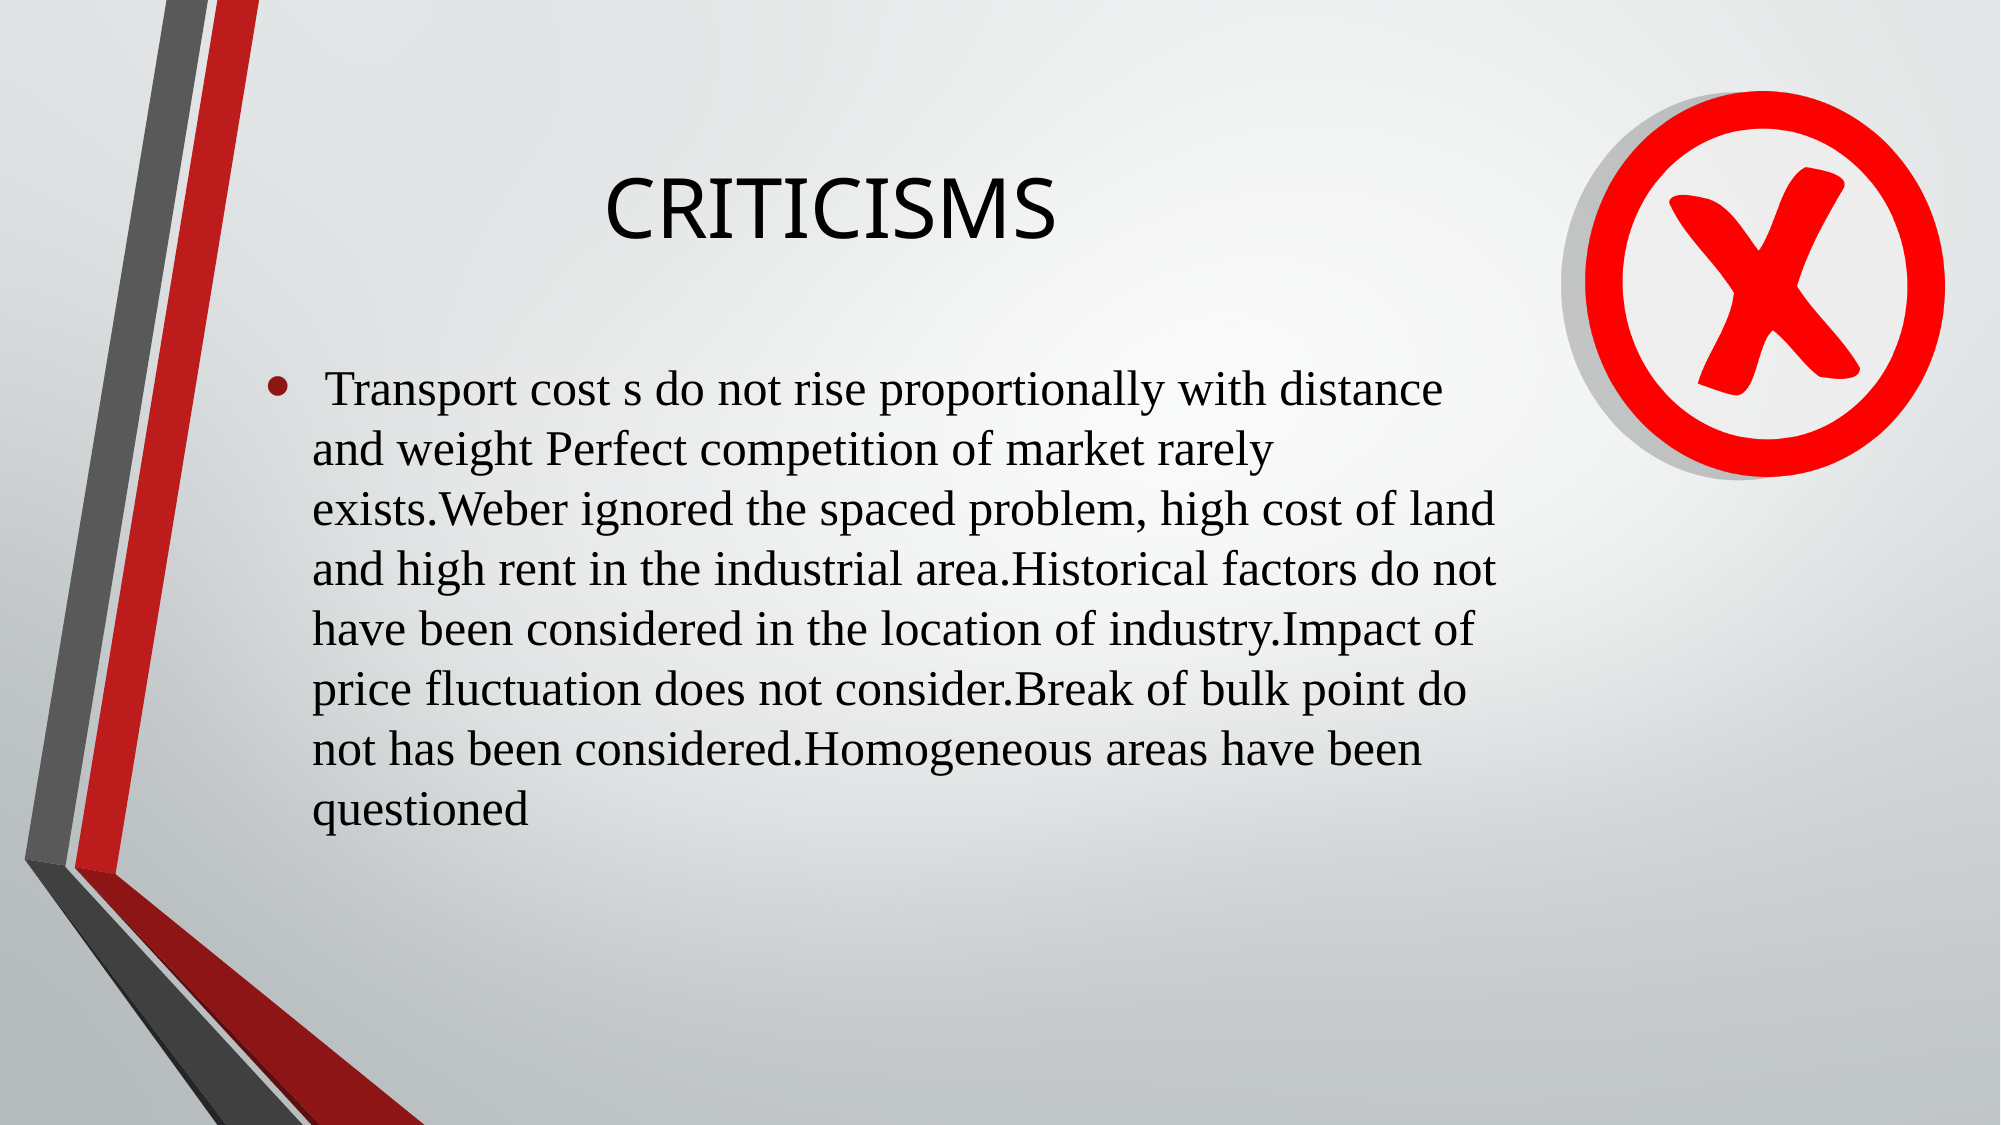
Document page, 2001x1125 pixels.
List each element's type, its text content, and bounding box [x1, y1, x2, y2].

title CRITICISMS [403, 61, 1260, 285]
picture [1552, 81, 1949, 490]
list Transport cost s do not rise proportionally with distance and weight Perfect competition of market rarely exists.Weber ignored the spaced problem, high cost of land and high rent in the industrial area.Historical factors do not have been considered in the location of industry.Impact of price fluctuation does not consider.Break of bulk point do not has been considered.Homogeneous areas have been questioned [250, 285, 1527, 906]
